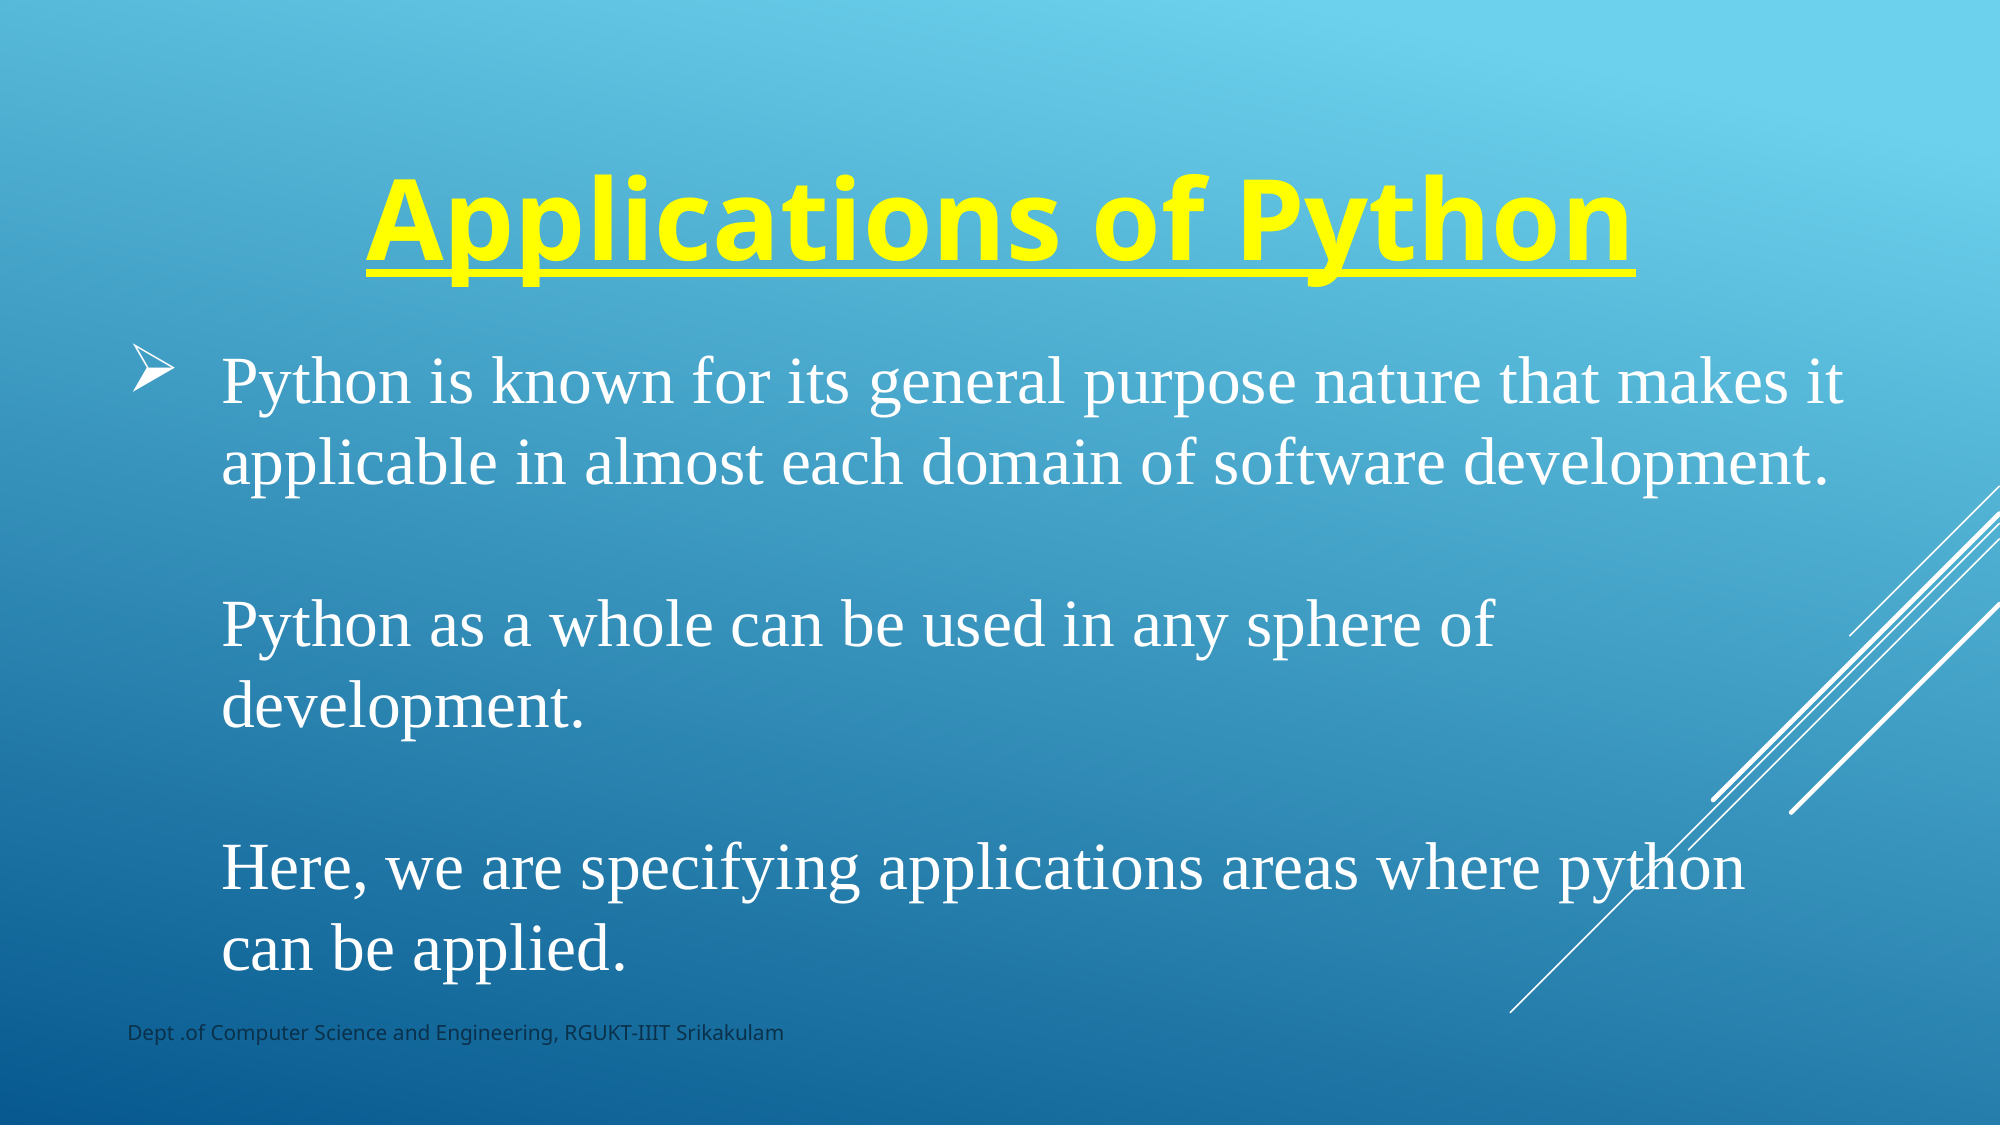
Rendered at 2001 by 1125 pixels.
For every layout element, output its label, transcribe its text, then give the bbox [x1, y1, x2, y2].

footer Dept .of Computer Science and Engineering, RGUKT-IIIT Srikakulam [112, 1012, 1350, 1073]
list Applications of Python [112, 15, 1890, 346]
title Python is known for its general purpose nature that makes it applicable in almost each domain of software development. Python as a whole can be used in any sphere of development. Here, we are specifying applications areas where python can be applied. [112, 346, 1866, 1077]
